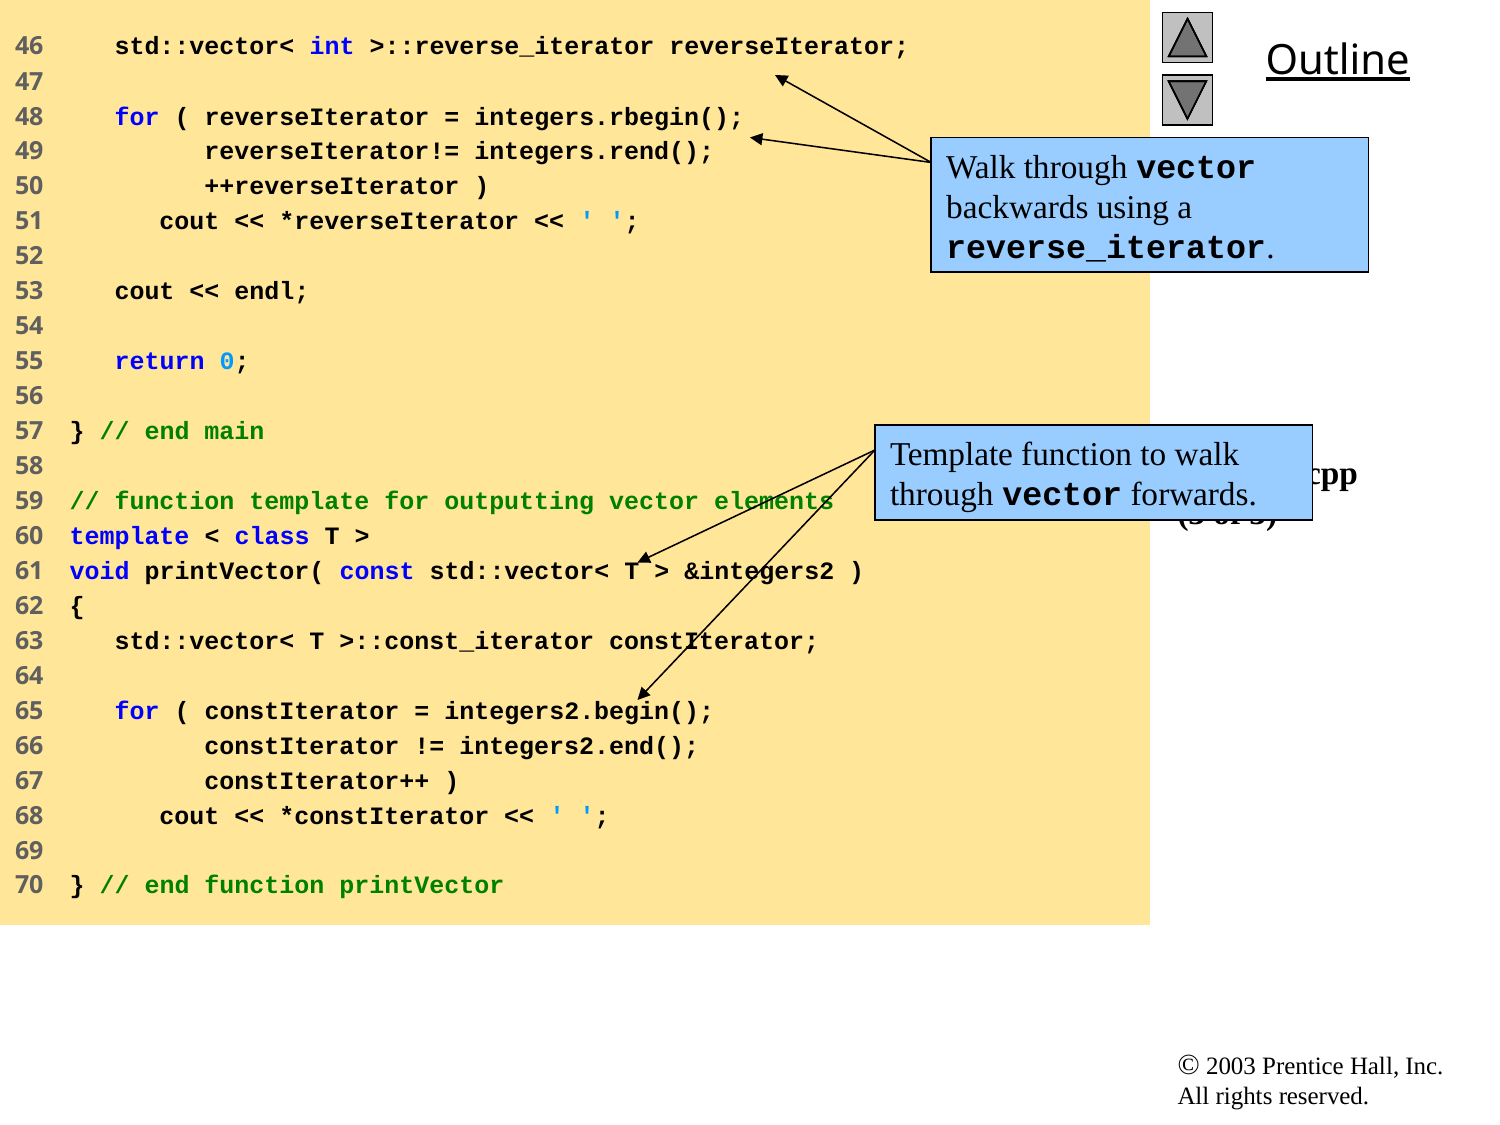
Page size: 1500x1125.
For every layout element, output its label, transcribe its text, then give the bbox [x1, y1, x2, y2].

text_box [749, 74, 1369, 275]
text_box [637, 424, 1313, 701]
title fig21_14.cpp (3 of 3) [1162, 137, 1500, 925]
subtitle 46 std::vector< int >::reverse_iterator reverseIterator; 47 48 for ( reverseIterator = integers.rbegin(); 49 reverseIterator!= integers.rend(); 50 ++reverseIterator ) 51 cout << *reverseIterator << ' '; 52 53 cout << endl; 54 55 return 0; 56 57 } // end main 58 59 // function template for outputting vector elements 60 template < class T > 61 void printVector( const std::vector< T > &integers2 ) 62 { 63 std::vector< T >::const_iterator constIterator; 64 65 for ( constIterator = integers2.begin(); 66 constIterator != integers2.end(); 67 constIterator++ ) 68 cout << *constIterator << ' '; 69 70 } // end function printVector [0, 0, 1150, 925]
